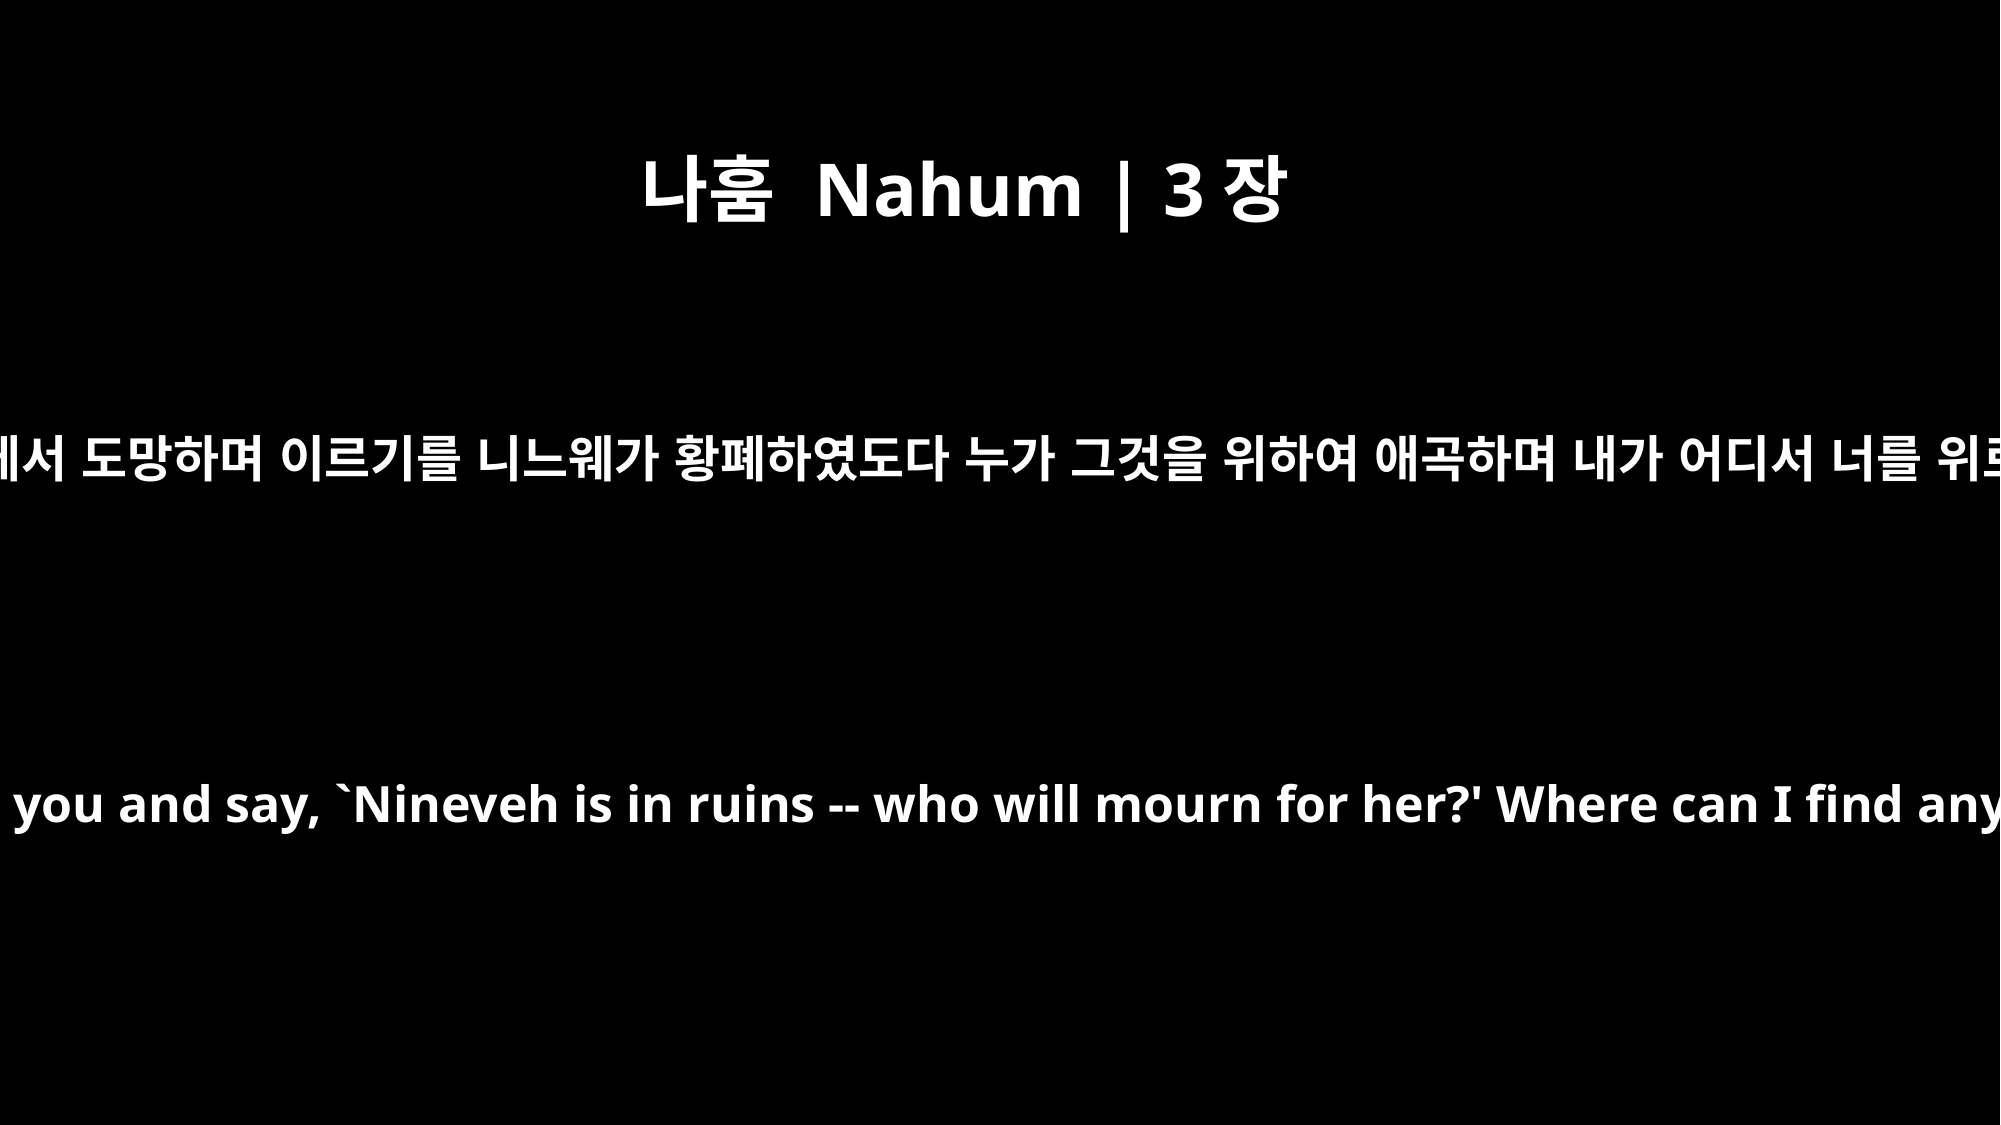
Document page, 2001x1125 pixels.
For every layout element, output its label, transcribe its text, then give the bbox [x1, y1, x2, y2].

text_box 나훔 Nahum | 3장 [626, 136, 1305, 239]
text_box 7 그 때에 너를 보는 자가 다 네게서 도망하며 이르기를 니느웨가 황폐하였도다 누가 그것을 위하여 애곡하며 내가 어디서 너를 위로할 자를 구하리요 하리라 [0, 359, 2000, 495]
text_box All who see you will flee from you and say, `Nineveh is in ruins -- who will mourn for her?' Where can I find anyone to comfort you?" [0, 764, 2000, 840]
